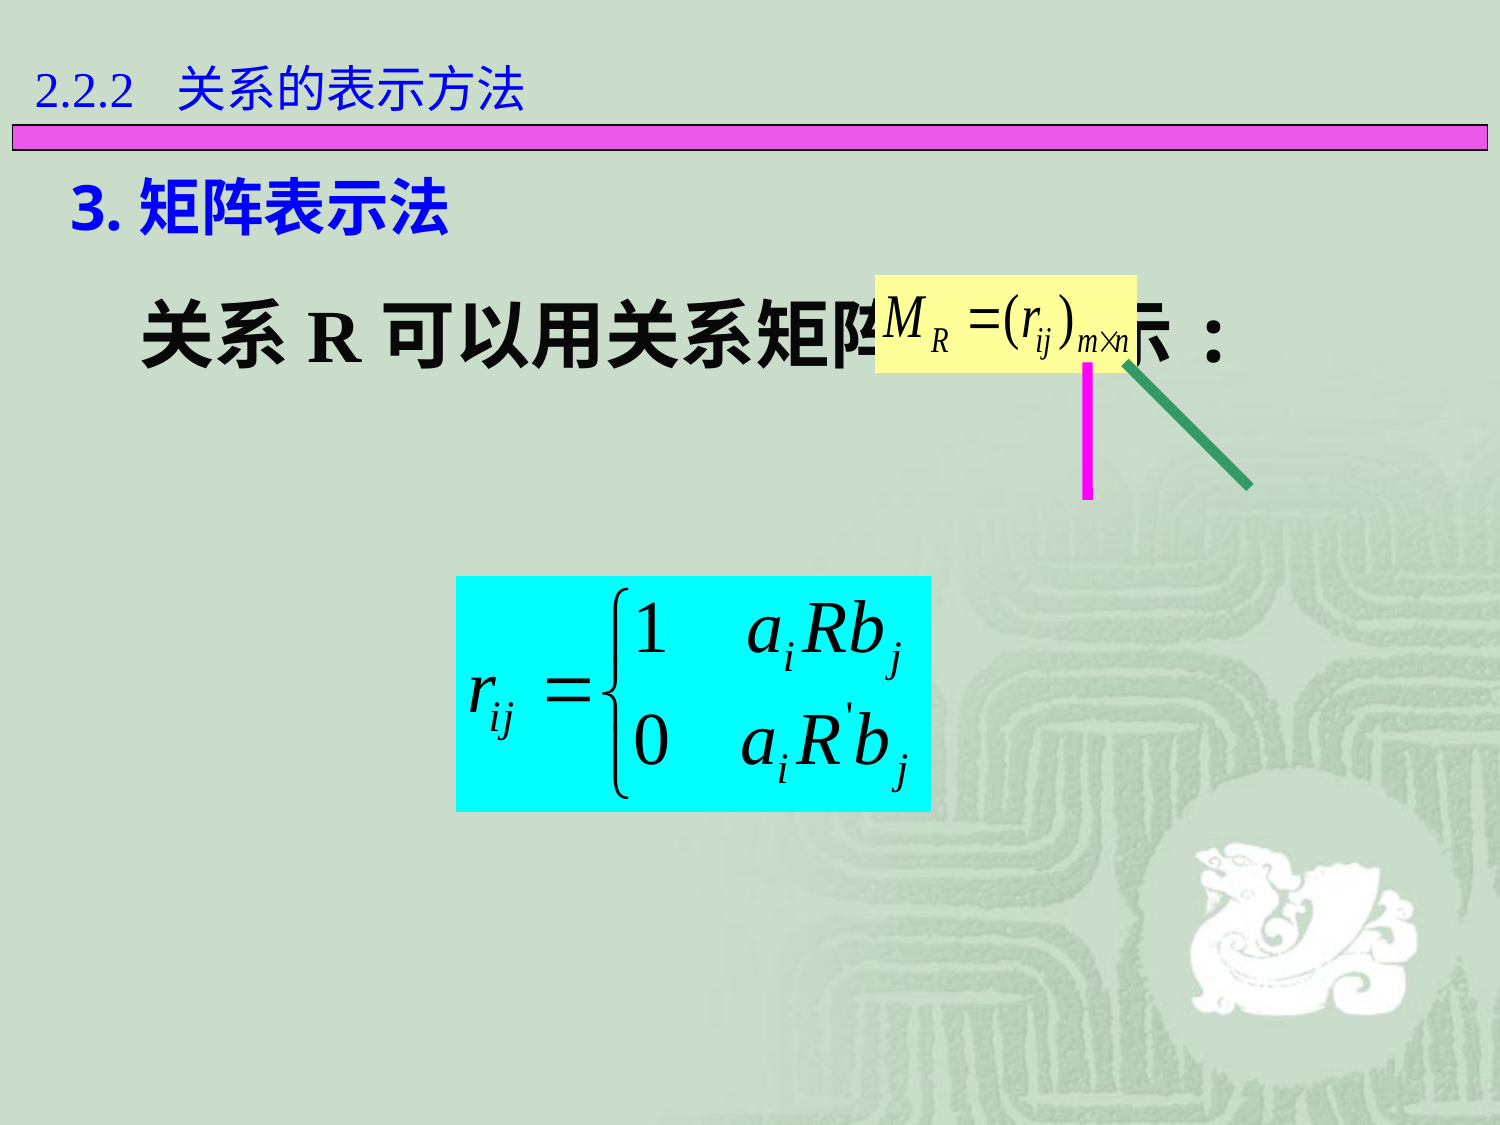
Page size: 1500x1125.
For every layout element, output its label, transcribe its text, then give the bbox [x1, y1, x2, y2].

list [874, 274, 1138, 374]
text_box [12, 125, 1488, 150]
picture [0, 0, 1500, 1125]
text_box 关系R可以用关系矩阵 表示: [124, 262, 1400, 386]
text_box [455, 575, 932, 813]
text_box 2.2.2 关系的表示方法 [19, 49, 588, 125]
text_box 3.矩阵表示法 [55, 174, 508, 250]
